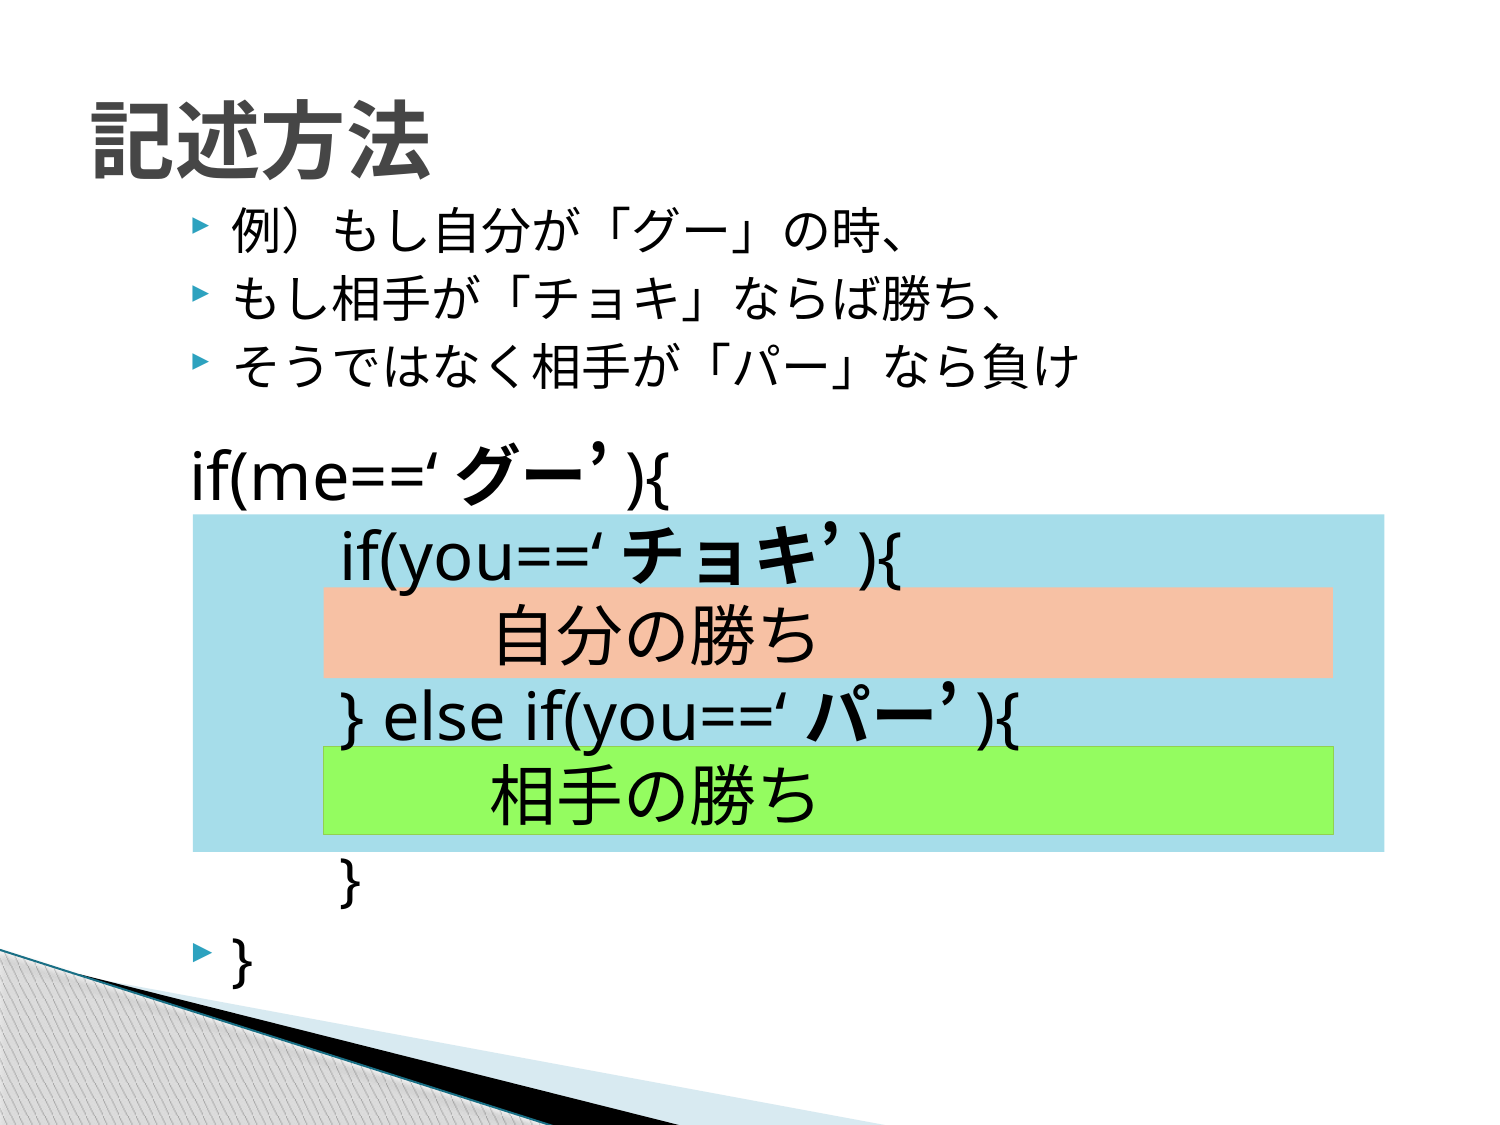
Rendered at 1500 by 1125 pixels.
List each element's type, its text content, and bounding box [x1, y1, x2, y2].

list 例）もし自分が「グー」の時、 もし相手が「チョキ」ならば勝ち、 そうではなく相手が「パー」なら負け if(me==‘グー’){ if(you==‘チョキ’){ 自分の勝ち } else if(you==‘パー’){ 相手の勝ち } } [156, 233, 1409, 776]
text_box [188, 776, 1389, 856]
text_box [319, 776, 1337, 839]
title 記述方法 [75, 45, 1425, 233]
